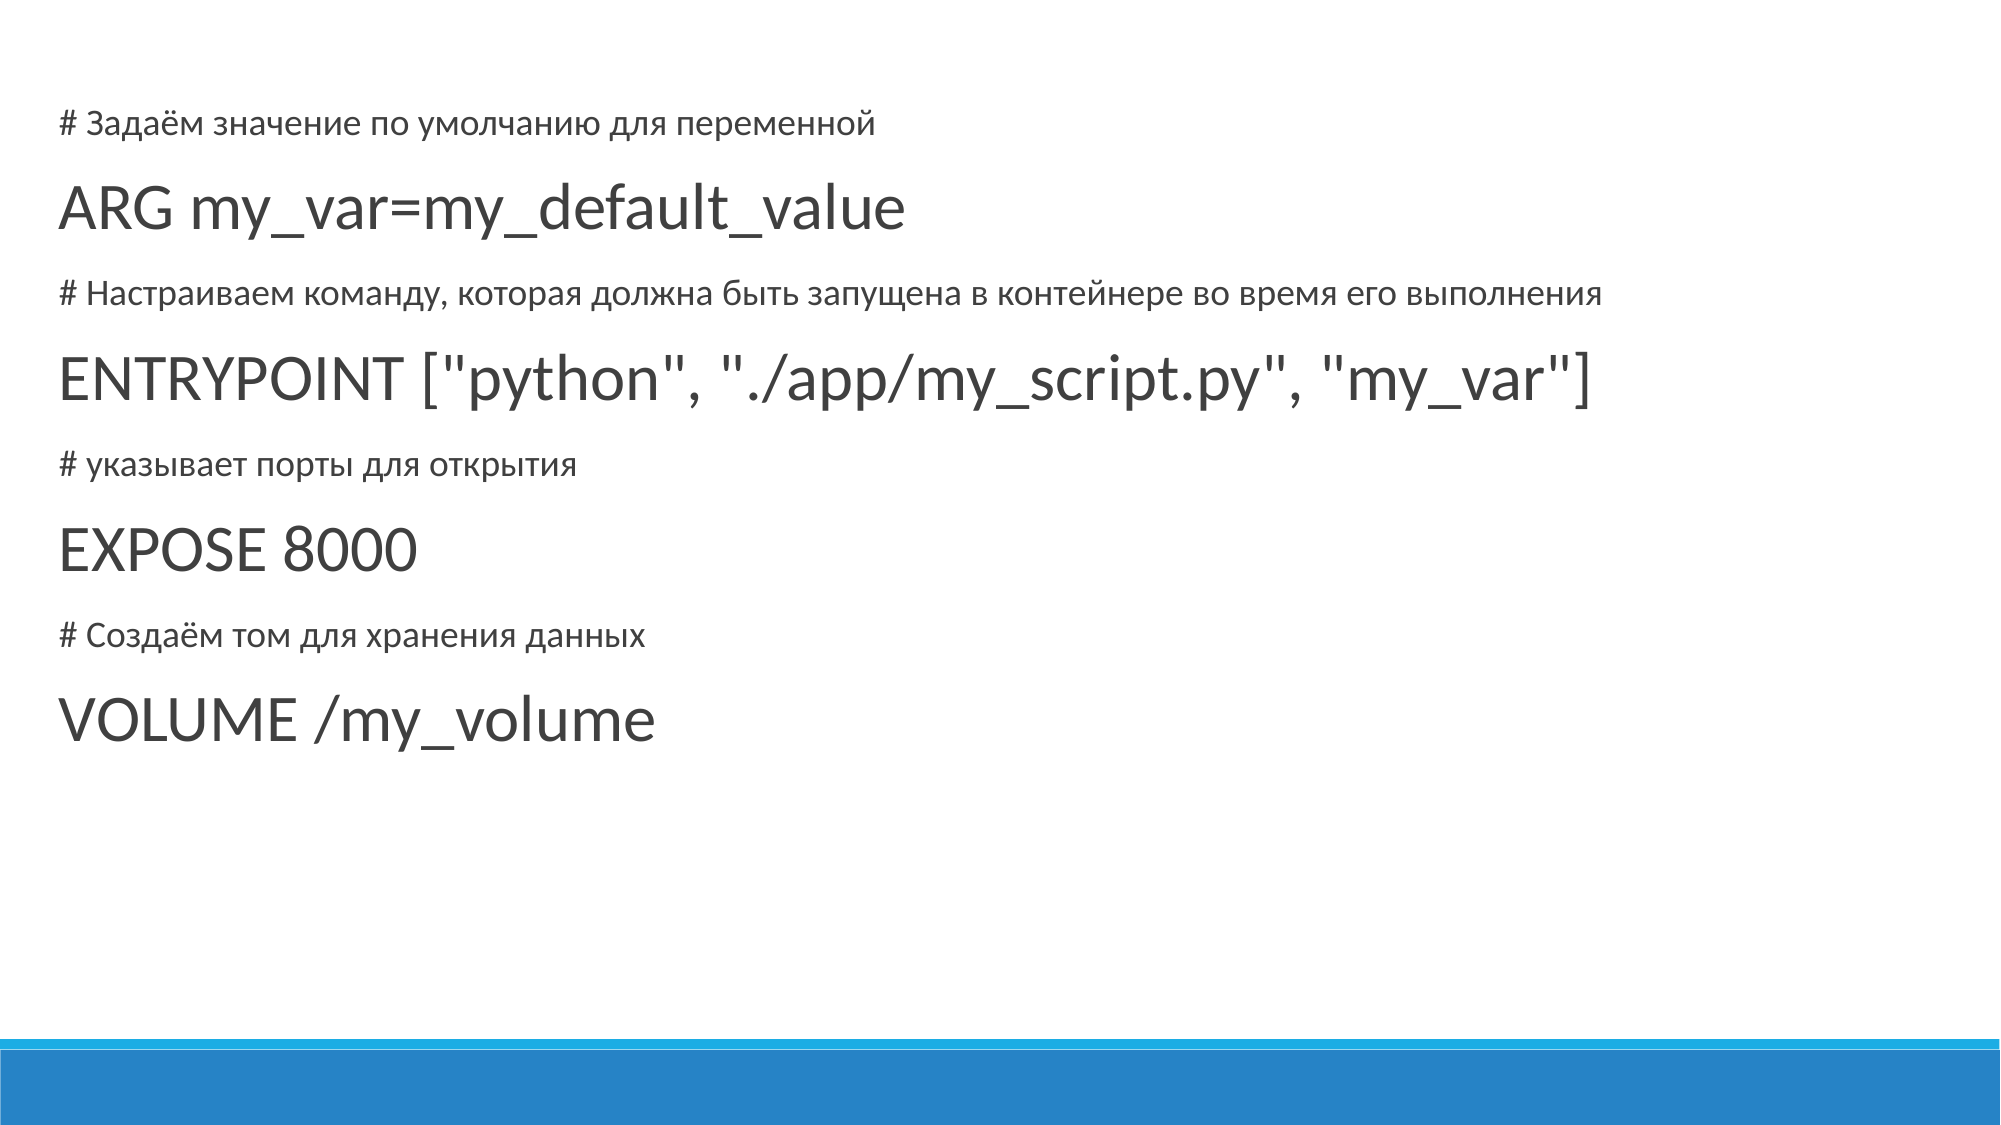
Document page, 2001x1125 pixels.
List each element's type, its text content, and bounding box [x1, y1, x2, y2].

list # Задаём значение по умолчанию для переменной ARG my_var=my_default_value # Настраиваем команду, которая должна быть запущена в контейнере во время его выполнения ENTRYPOINT ["python", "./app/my_script.py", "my_var"] # указывает порты для открытия EXPOSE 8000 # Создаём том для хранения данных VOLUME /my_volume [43, 95, 2000, 1014]
